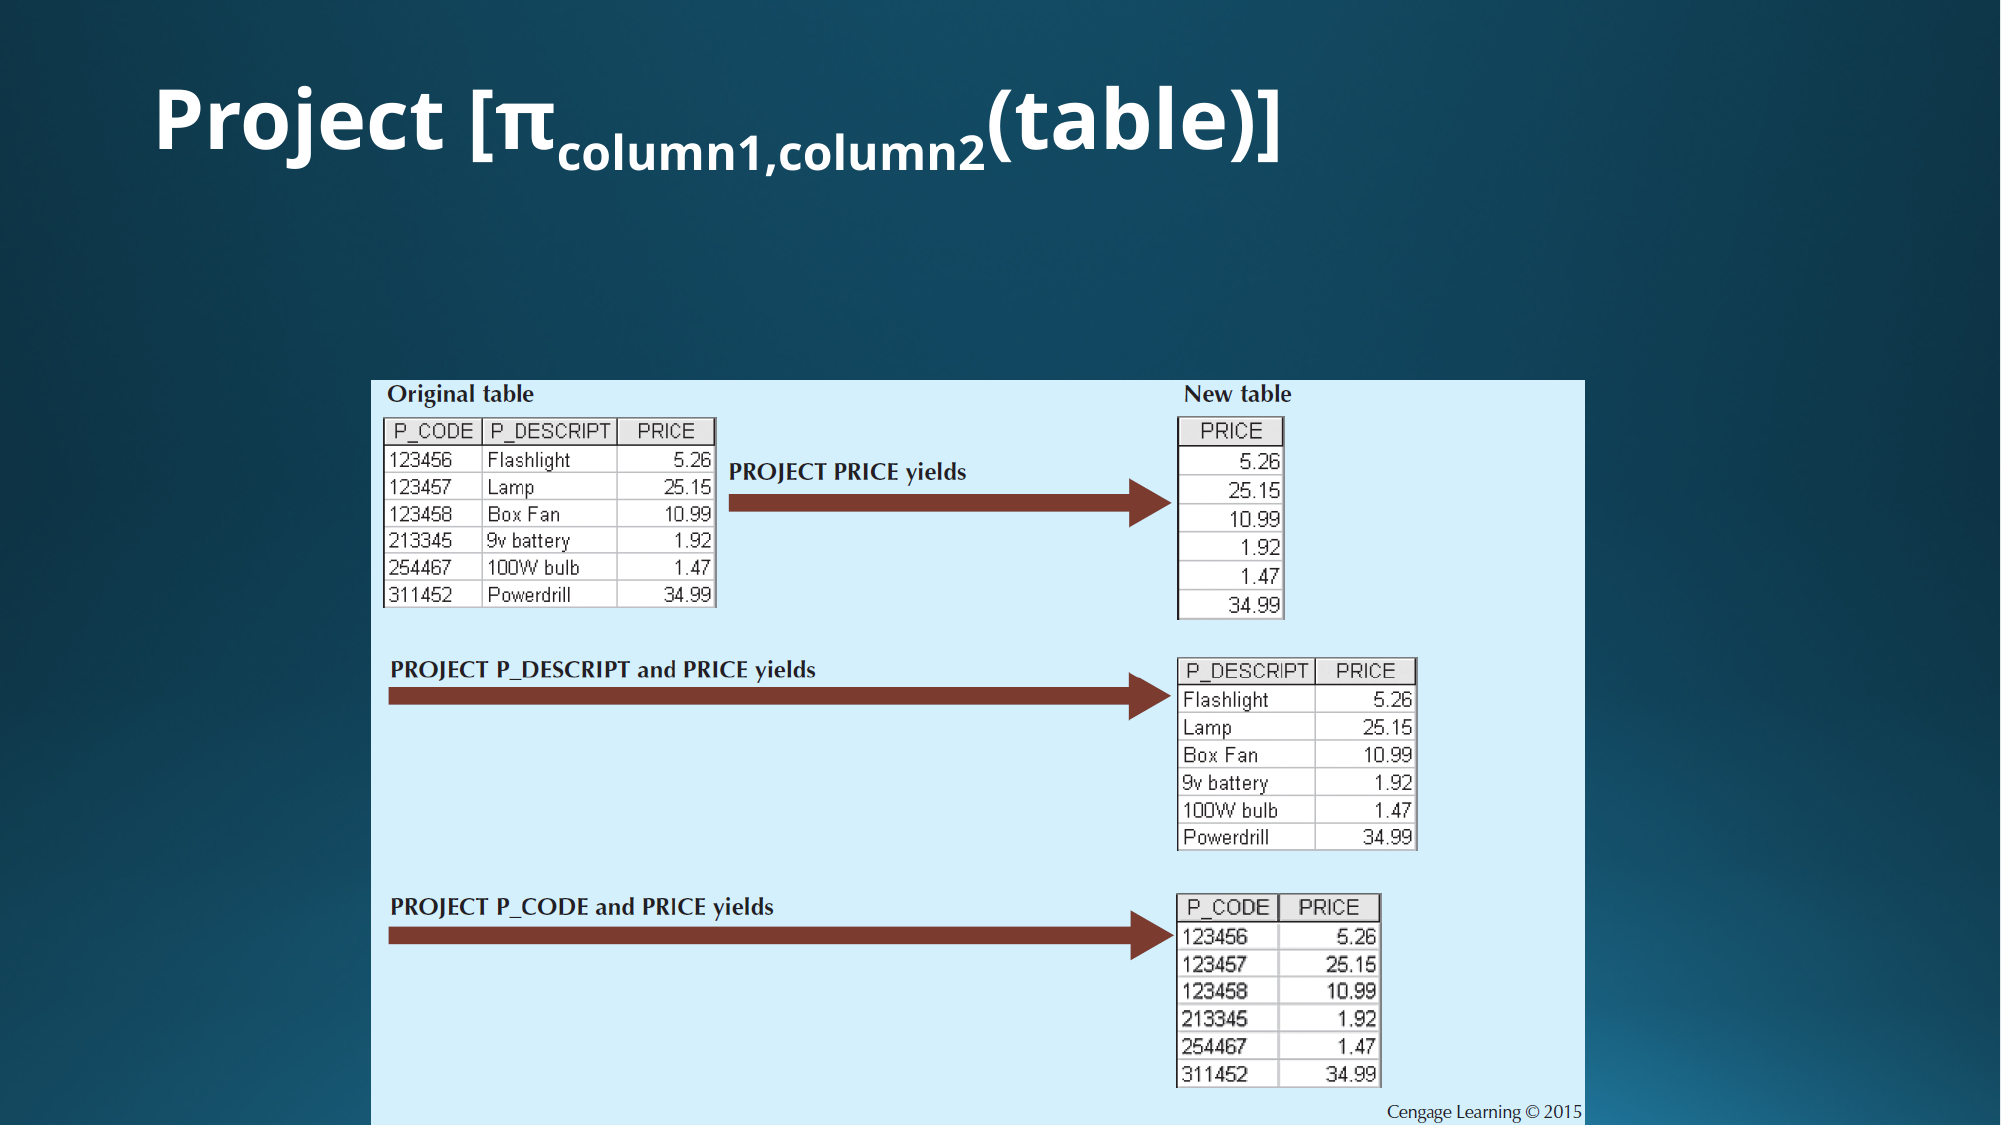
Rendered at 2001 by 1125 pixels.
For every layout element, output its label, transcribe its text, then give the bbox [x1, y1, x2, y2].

title Project [πcolumn1,column2(table)] [137, 59, 1863, 278]
picture [0, 0, 2001, 1125]
